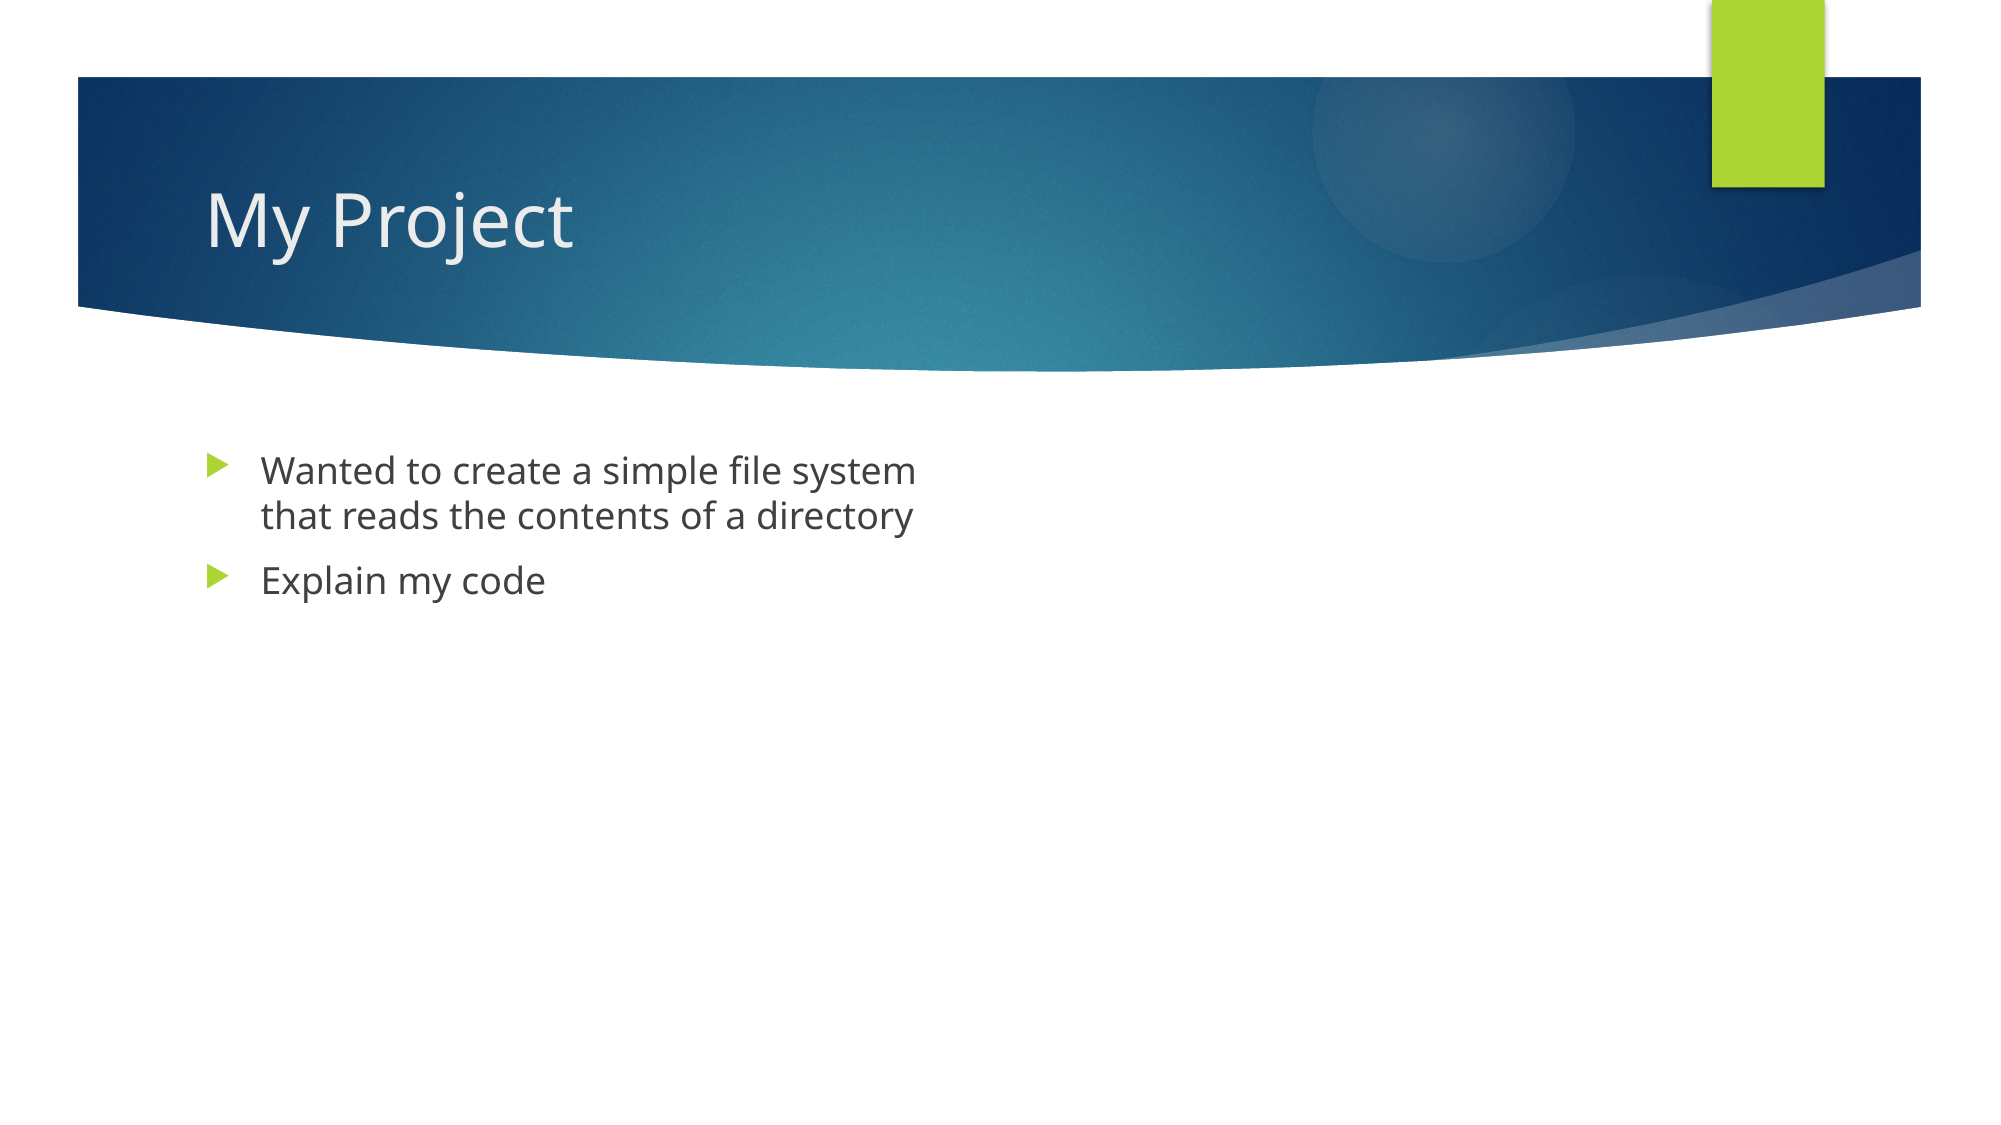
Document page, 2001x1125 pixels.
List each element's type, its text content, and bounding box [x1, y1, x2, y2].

title My Project [189, 159, 1627, 276]
list Wanted to create a simple file system that reads the contents of a directory Explain my code [189, 439, 981, 905]
